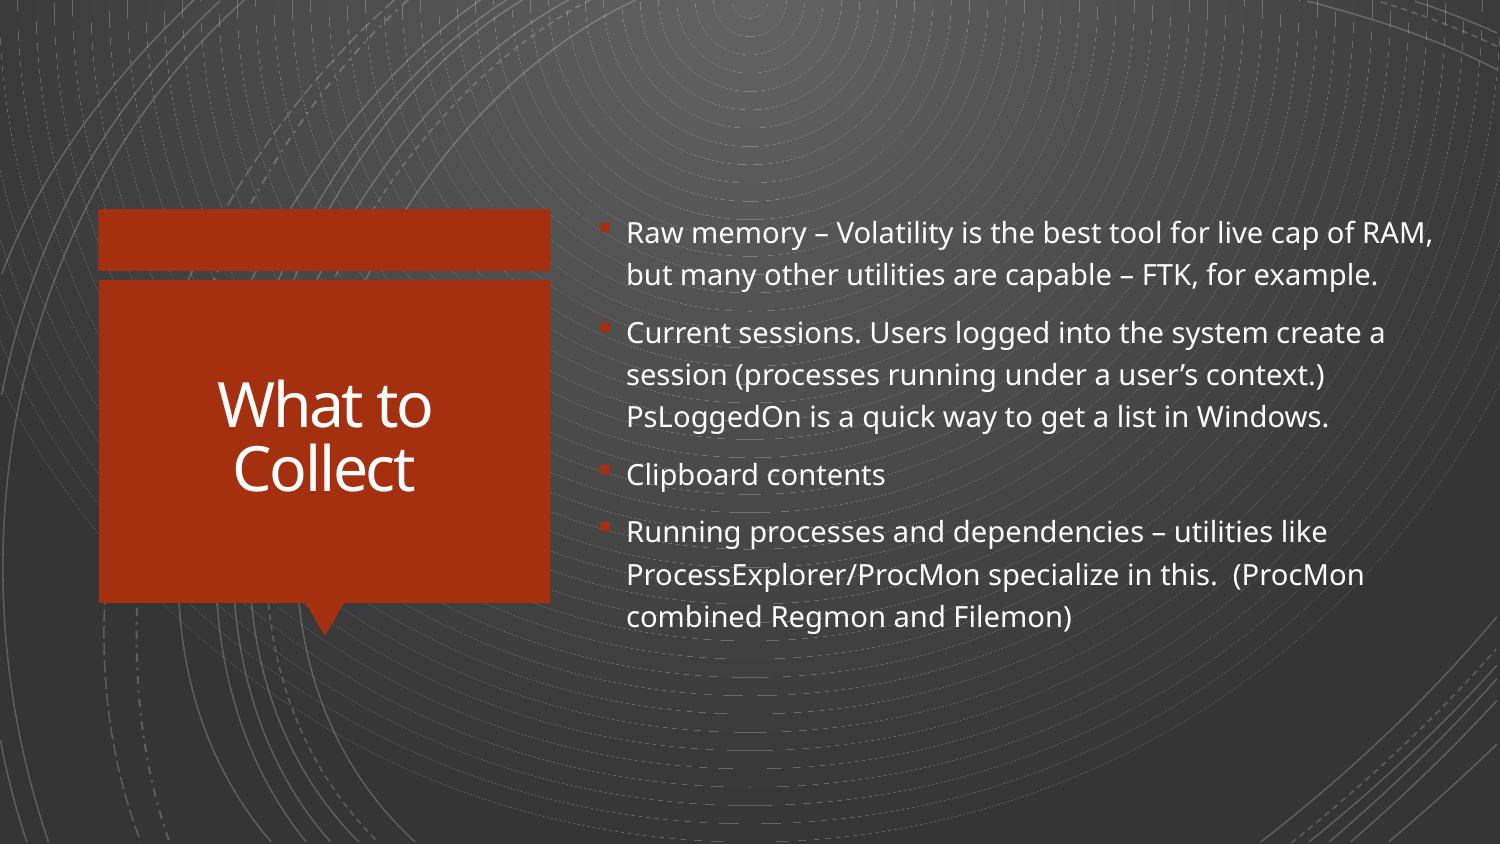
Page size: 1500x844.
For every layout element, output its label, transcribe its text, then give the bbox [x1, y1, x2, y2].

title What to Collect [109, 289, 540, 592]
list Raw memory – Volatility is the best tool for live cap of RAM, but many other utilities are capable – FTK, for example. Current sessions. Users logged into the system create a session (processes running under a user’s context.) PsLoggedOn is a quick way to get a list in Windows. Clipboard contents Running processes and dependencies – utilities like ProcessExplorer/ProcMon specialize in this. (ProcMon combined Regmon and Filemon) [586, 35, 1466, 806]
